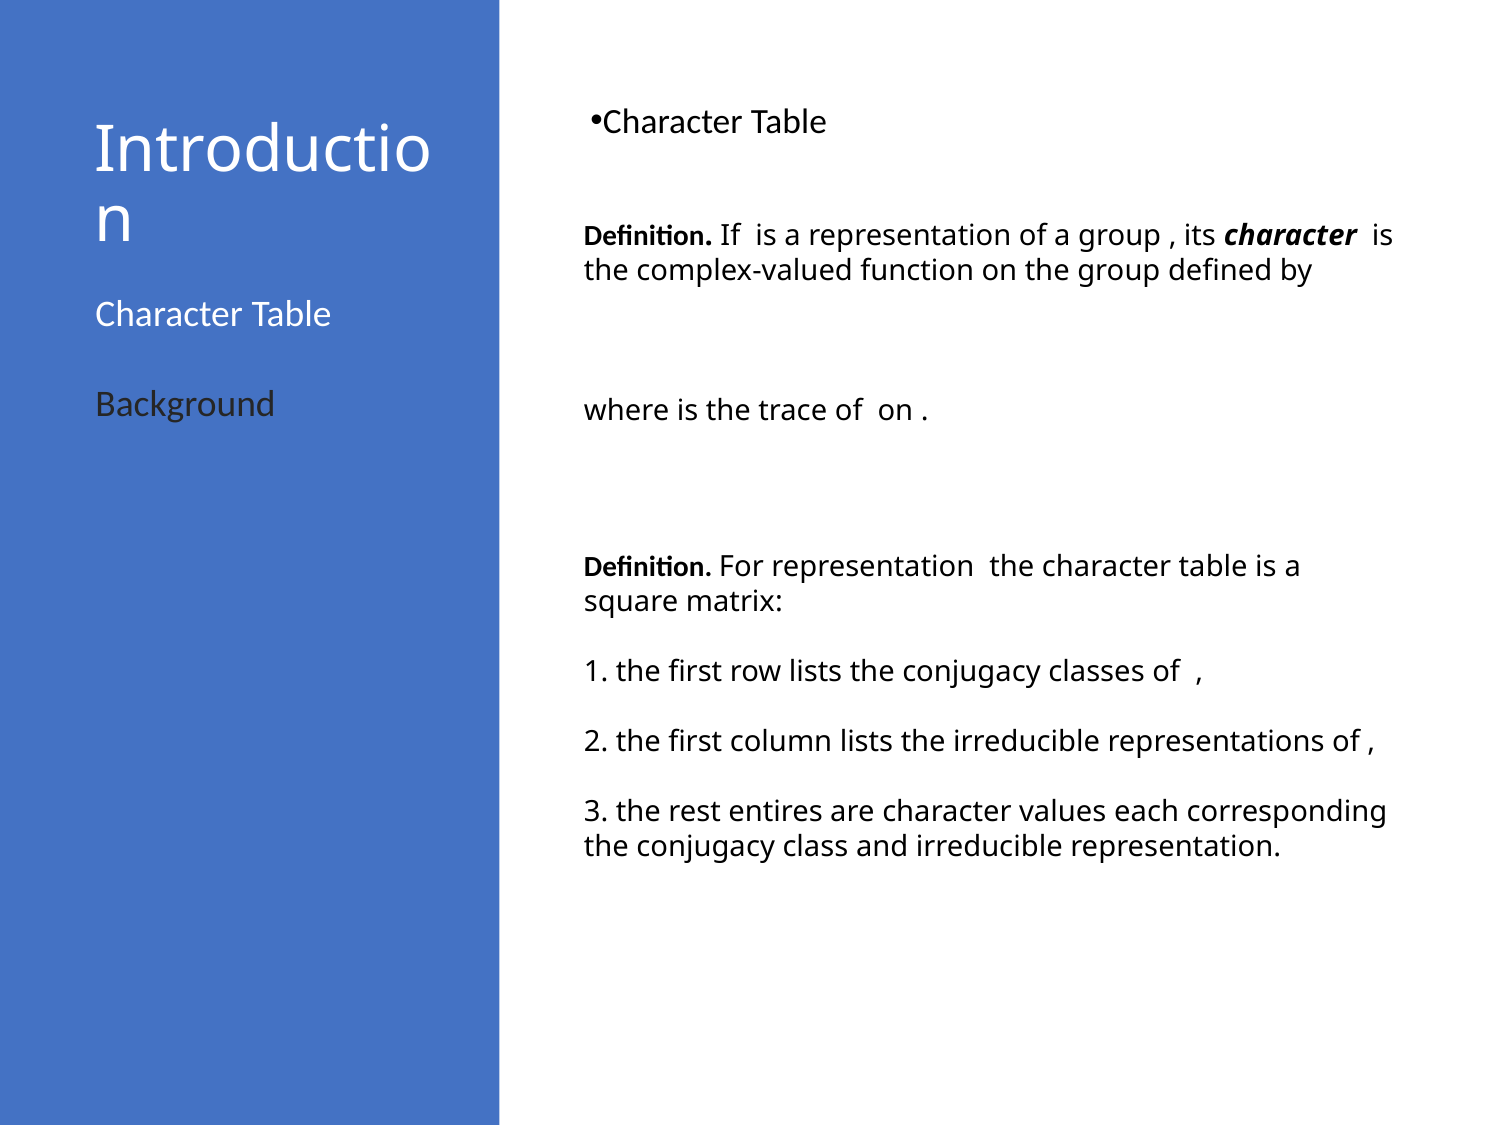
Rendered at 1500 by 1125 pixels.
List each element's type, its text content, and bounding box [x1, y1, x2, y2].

text_box Character Table [575, 62, 1418, 181]
title Introduction [79, 104, 461, 267]
text_box Character Table Background [80, 282, 347, 432]
text_box [0, 0, 500, 1125]
